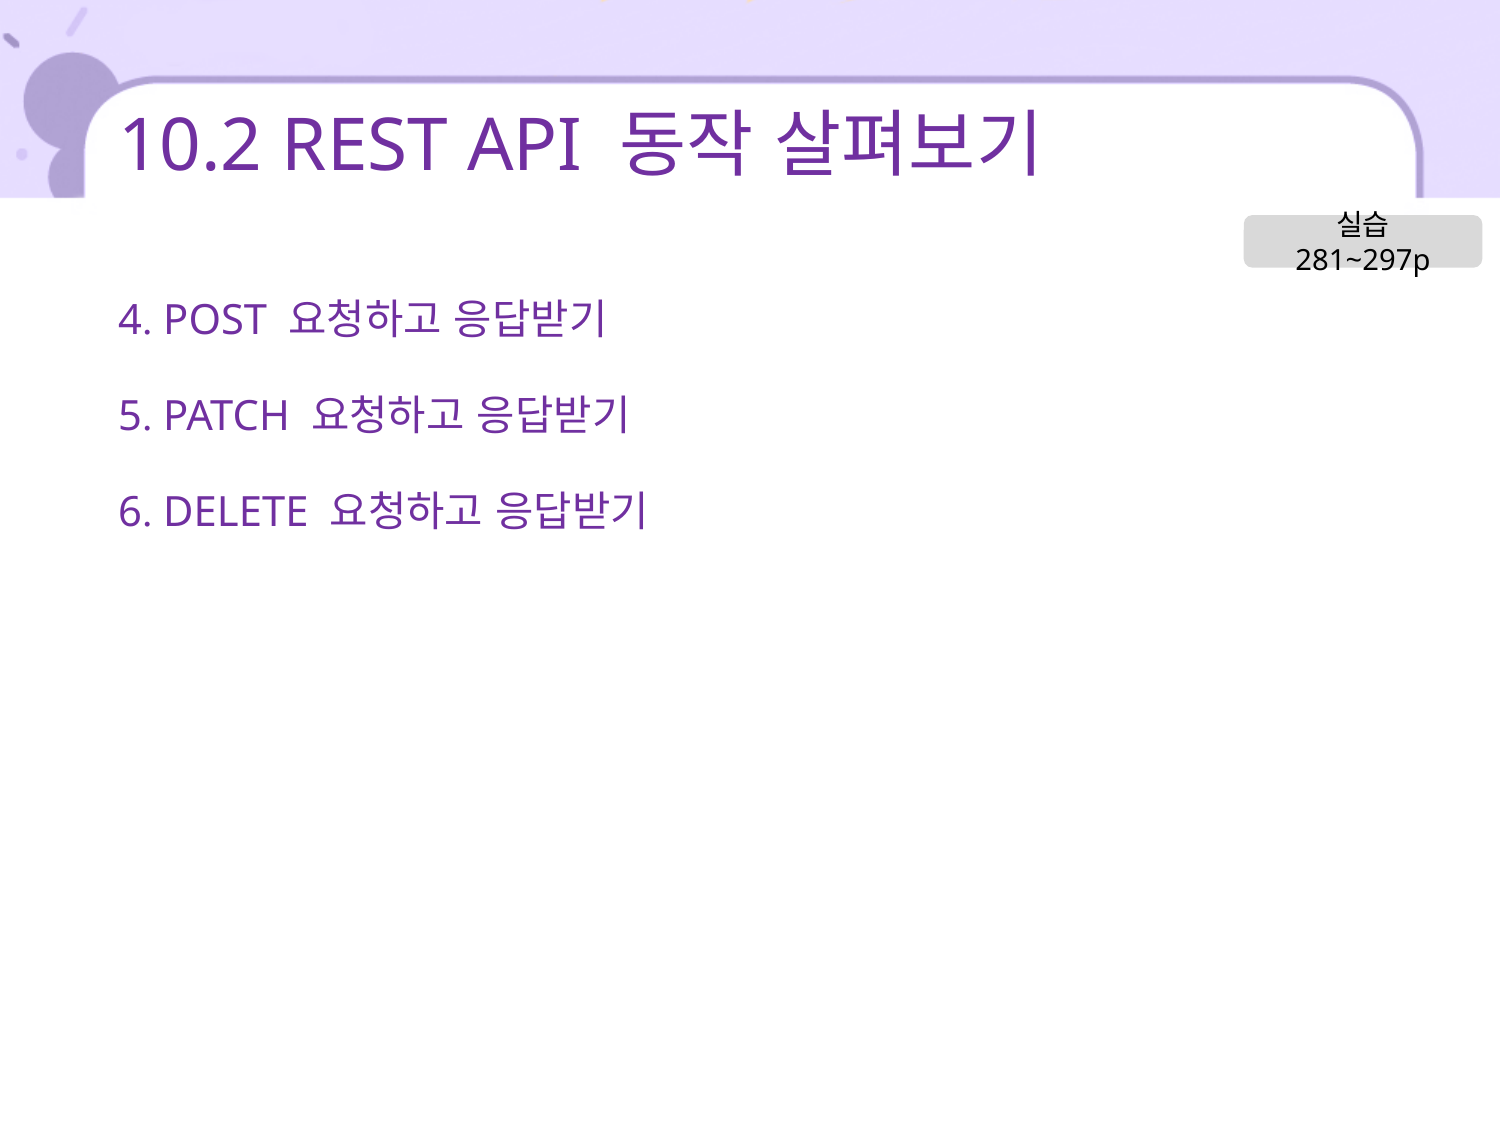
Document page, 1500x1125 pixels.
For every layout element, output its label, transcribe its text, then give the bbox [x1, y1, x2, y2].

text_box 실습 281~297p [1242, 213, 1484, 269]
title 10.2 REST API 동작 살펴보기 [103, 80, 1397, 213]
picture [0, 0, 1500, 1125]
list 4. POST 요청하고 응답받기 5. PATCH 요청하고 응답받기 6. DELETE 요청하고 응답받기 [103, 260, 1397, 1088]
